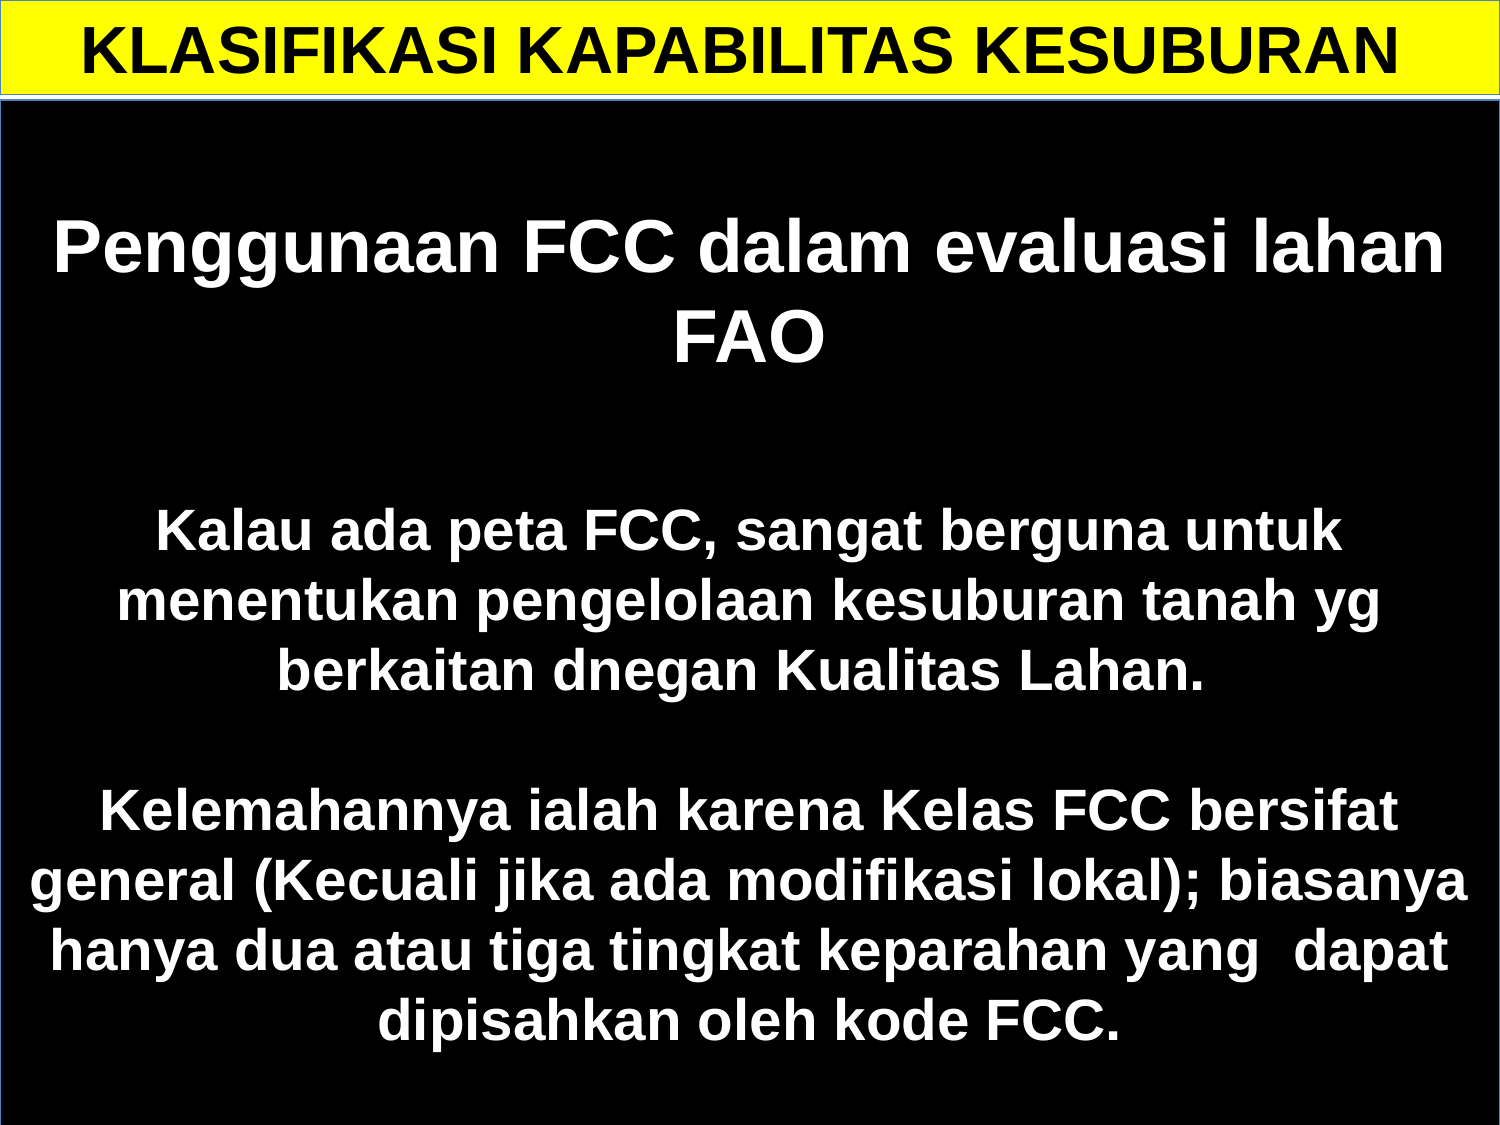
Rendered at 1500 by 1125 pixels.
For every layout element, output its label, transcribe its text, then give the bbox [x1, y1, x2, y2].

text_box KLASIFIKASI KAPABILITAS KESUBURAN [0, 0, 1500, 95]
text_box Penggunaan FCC dalam evaluasi lahan FAO Kalau ada peta FCC, sangat berguna untuk menentukan pengelolaan kesuburan tanah yg berkaitan dnegan Kualitas Lahan. Kelemahannya ialah karena Kelas FCC bersifat general (Kecuali jika ada modifikasi lokal); biasanya hanya dua atau tiga tingkat keparahan yang dapat dipisahkan oleh kode FCC. [0, 99, 1500, 1125]
